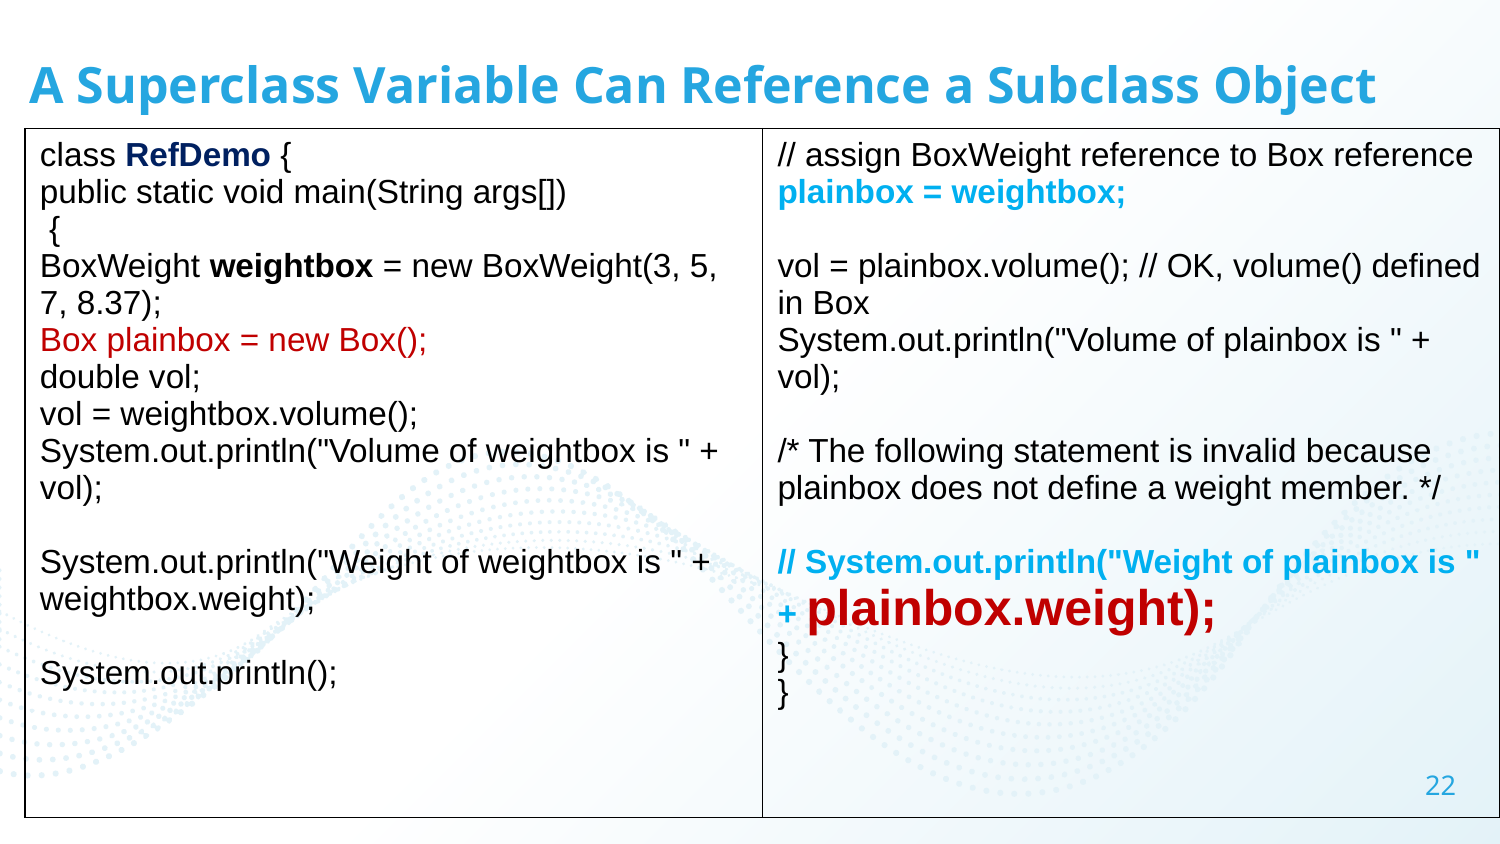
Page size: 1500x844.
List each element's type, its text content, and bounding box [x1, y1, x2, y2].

table_header // assign BoxWeight reference to Box reference plainbox = weightbox; vol = plainbox.volume(); // OK, volume() defined in Box System.out.println("Volume of plainbox is " + vol); /* The following statement is invalid because plainbox does not define a weight member. */ // System.out.println("Weight of plainbox is " + plainbox.weight); } } [763, 129, 1499, 817]
title A Superclass Variable Can Reference a Subclass Object [29, 20, 1463, 115]
table_header class RefDemo { public static void main(String args[]) { BoxWeight weightbox = new BoxWeight(3, 5, 7, 8.37); Box plainbox = new Box(); double vol; vol = weightbox.volume(); System.out.println("Volume of weightbox is " + vol); System.out.println("Weight of weightbox is " + weightbox.weight); System.out.println(); [26, 129, 762, 817]
